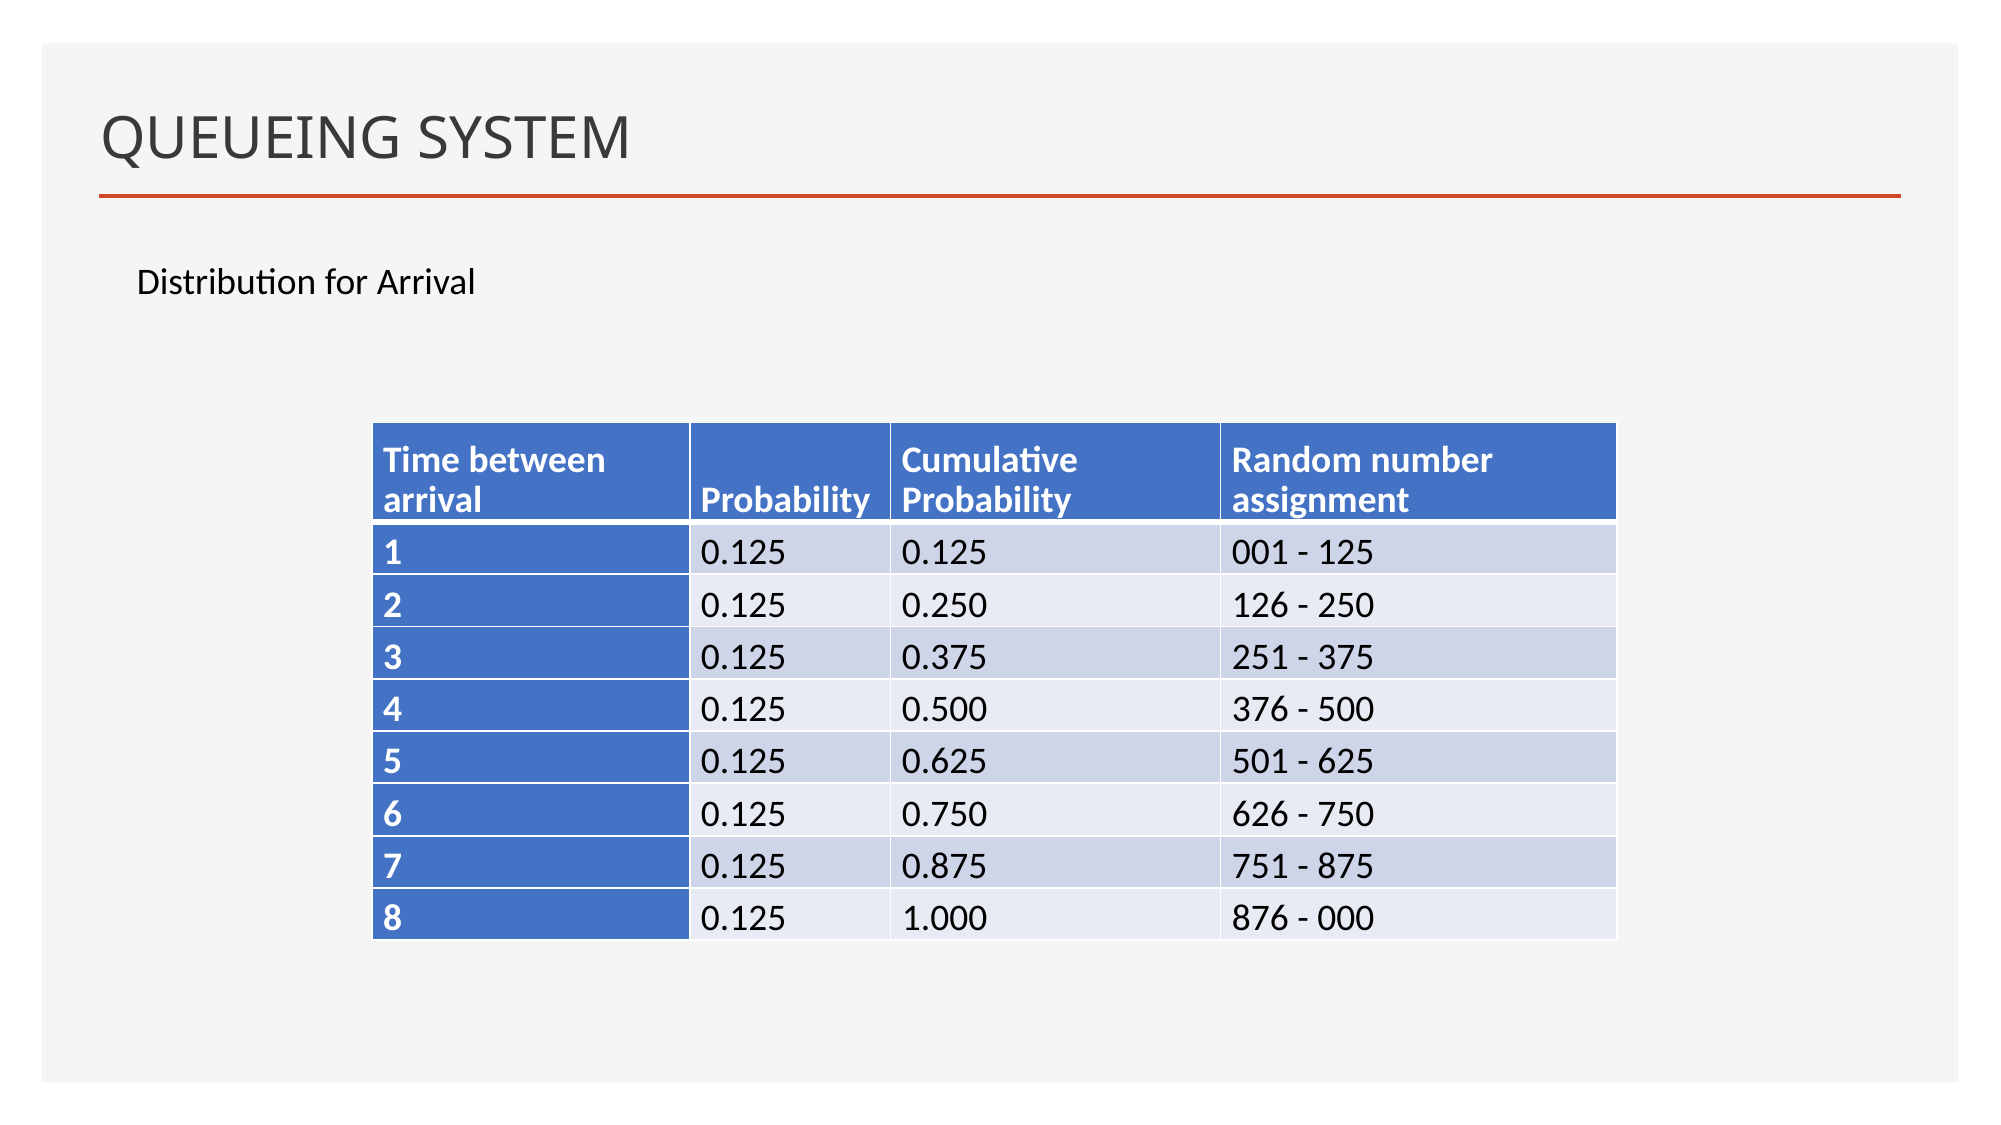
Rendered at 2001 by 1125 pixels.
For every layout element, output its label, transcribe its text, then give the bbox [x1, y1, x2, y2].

table_cell 126 - 250 [1221, 575, 1616, 626]
table_cell 0.125 [691, 889, 890, 939]
table_header Time between arrival [373, 423, 689, 519]
table_cell 1 [373, 525, 689, 573]
table_cell 376 - 500 [1221, 680, 1616, 730]
table_cell 7 [373, 837, 689, 887]
title QUEUEING SYSTEM [85, 73, 1214, 179]
table_cell 4 [373, 680, 689, 730]
table_cell 751 - 875 [1221, 837, 1616, 887]
table_cell 3 [373, 627, 689, 678]
table_cell 0.125 [691, 784, 890, 835]
table_cell 0.250 [891, 575, 1220, 626]
table_header Cumulative Probability [891, 423, 1220, 519]
table_cell 6 [373, 784, 689, 835]
table_cell 0.125 [691, 575, 890, 626]
table_cell 2 [373, 575, 689, 626]
table_cell 626 - 750 [1221, 784, 1616, 835]
table_cell 0.125 [691, 627, 890, 678]
table_cell 501 - 625 [1221, 732, 1616, 782]
table_cell 001 - 125 [1221, 525, 1616, 573]
table_cell 0.125 [691, 525, 890, 573]
table_cell 0.125 [691, 732, 890, 782]
table_cell 0.750 [891, 784, 1220, 835]
table_cell 5 [373, 732, 689, 782]
table_header Probability [691, 423, 890, 519]
table_header Random number assignment [1221, 423, 1616, 519]
table_cell 251 - 375 [1221, 627, 1616, 678]
table_cell 0.375 [891, 627, 1220, 678]
text_box Distribution for Arrival [122, 246, 1807, 310]
table_cell 0.625 [891, 732, 1220, 782]
table_cell 0.125 [691, 837, 890, 887]
table_cell 1.000 [891, 889, 1220, 939]
table_cell 0.875 [891, 837, 1220, 887]
table_cell 0.500 [891, 680, 1220, 730]
table_cell 0.125 [891, 525, 1220, 573]
table_cell 876 - 000 [1221, 889, 1616, 939]
table_cell 8 [373, 889, 689, 939]
table_cell 0.125 [691, 680, 890, 730]
